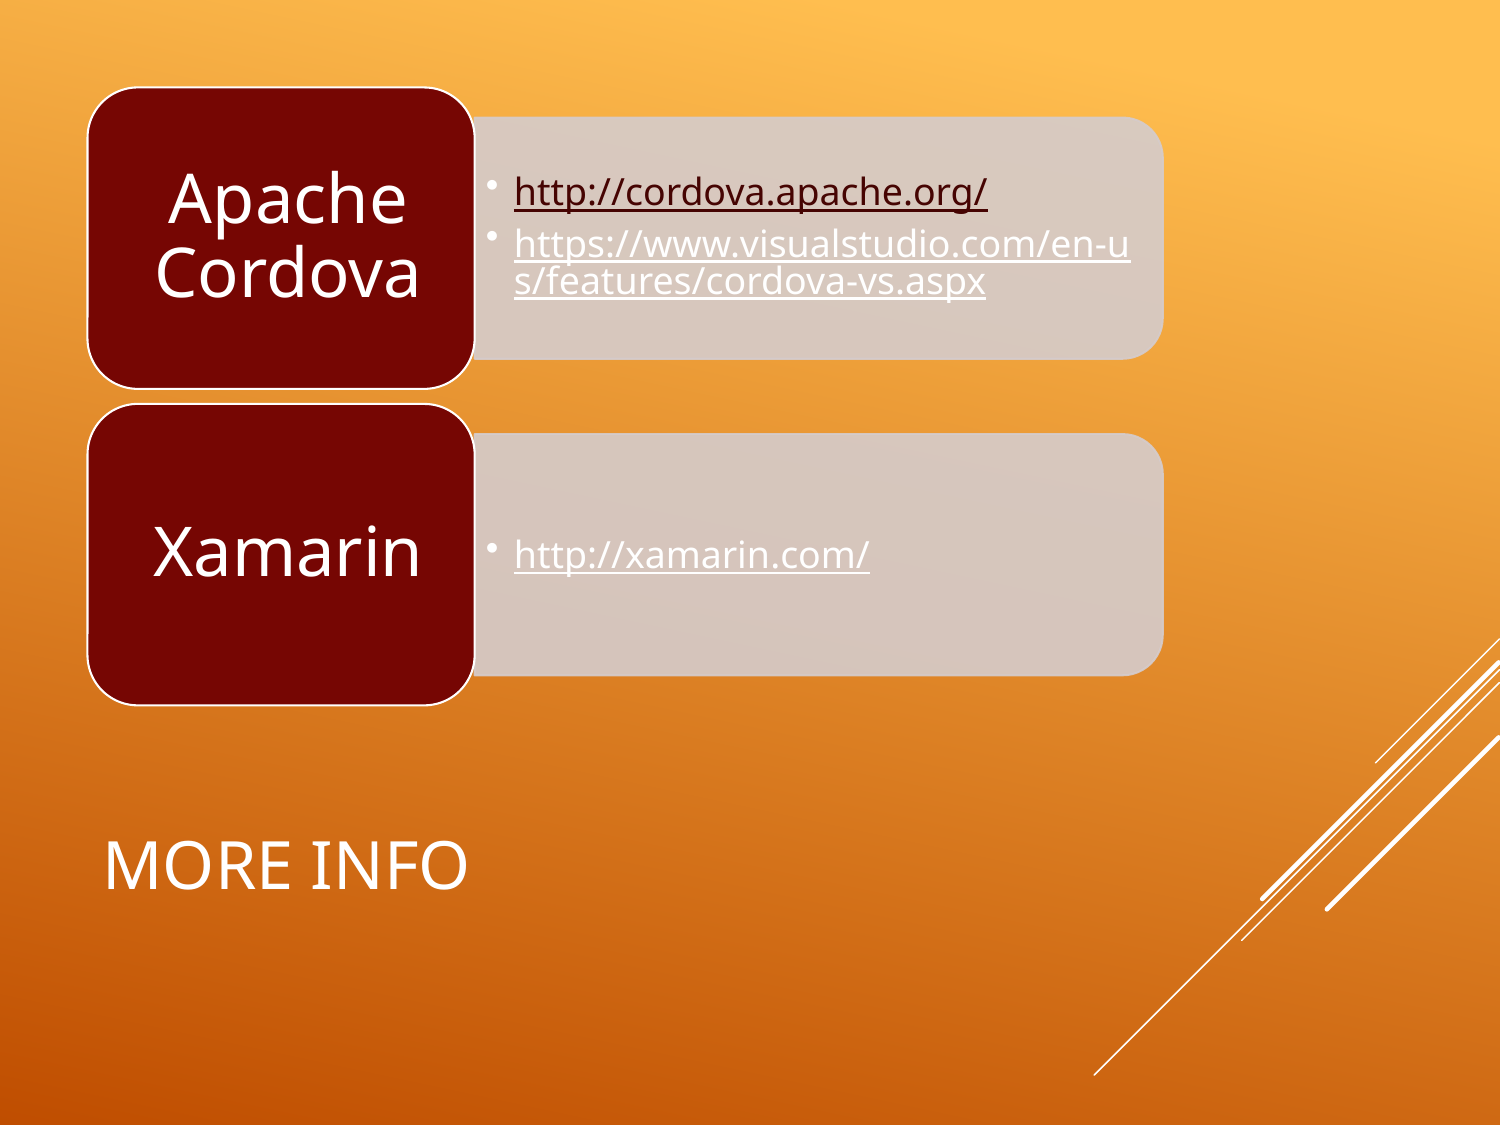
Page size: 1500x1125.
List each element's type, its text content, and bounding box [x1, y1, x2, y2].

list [87, 87, 1163, 706]
title More Info [87, 737, 1163, 988]
